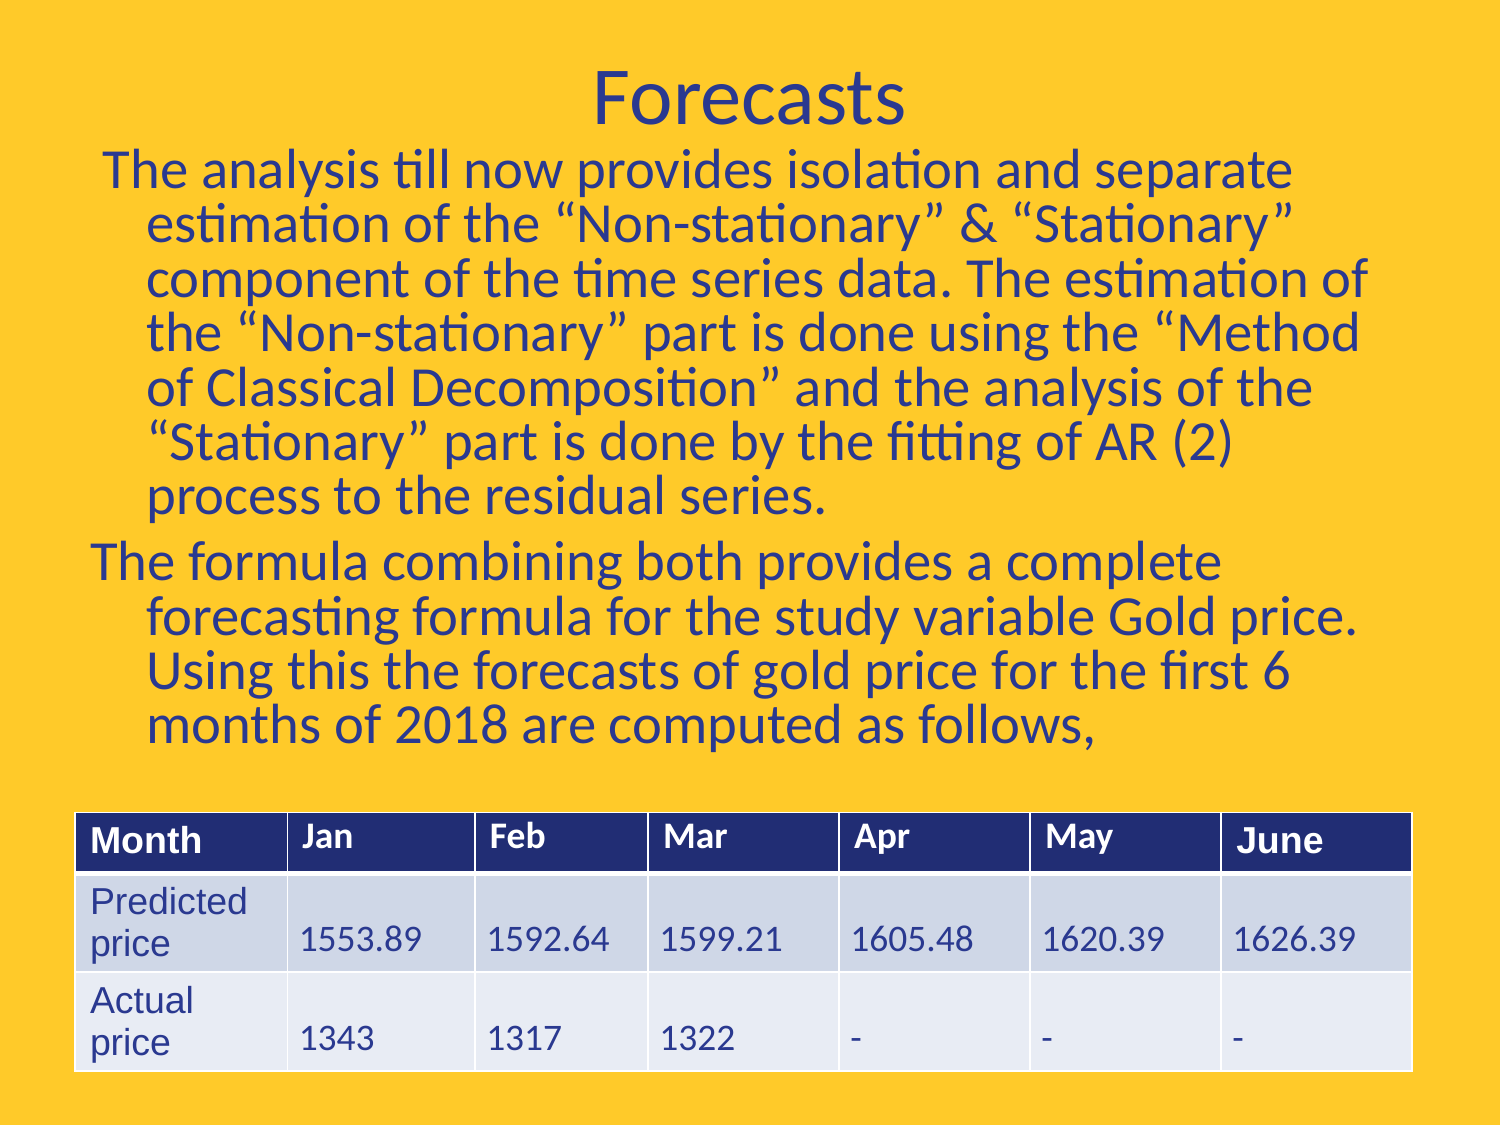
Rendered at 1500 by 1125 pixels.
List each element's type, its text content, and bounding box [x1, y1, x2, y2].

table_header Apr [840, 813, 1029, 871]
table_header Month [76, 813, 287, 871]
table_cell 1343 [288, 973, 474, 1070]
table_cell - [1222, 973, 1411, 1070]
table_cell 1599.21 [649, 876, 838, 971]
table_cell 1322 [649, 973, 838, 1070]
table_cell 1317 [476, 973, 647, 1070]
table_cell - [840, 973, 1029, 1070]
table_cell Predicted price [76, 876, 287, 971]
table_header Feb [476, 813, 647, 871]
table_cell 1553.89 [288, 876, 474, 971]
table_cell 1592.64 [476, 876, 647, 971]
table_cell 1620.39 [1031, 876, 1220, 971]
table_header Jan [288, 813, 474, 871]
table_header June [1222, 813, 1411, 871]
title Forecasts [75, 45, 1425, 137]
table_cell 1605.48 [840, 876, 1029, 971]
table_header May [1031, 813, 1220, 871]
table_header Mar [649, 813, 838, 871]
table_cell - [1031, 973, 1220, 1070]
list The analysis till now provides isolation and separate estimation of the “Non-stationary” & “Stationary” component of the time series data. The estimation of the “Non-stationary” part is done using the “Method of Classical Decomposition” and the analysis of the “Stationary” part is done by the fitting of AR (2) process to the residual series. The formula combining both provides a complete forecasting formula for the study variable Gold price. Using this the forecasts of gold price for the first 6 months of 2018 are computed as follows, [75, 137, 1425, 775]
table_cell 1626.39 [1222, 876, 1411, 971]
table_cell Actual price [76, 973, 287, 1070]
